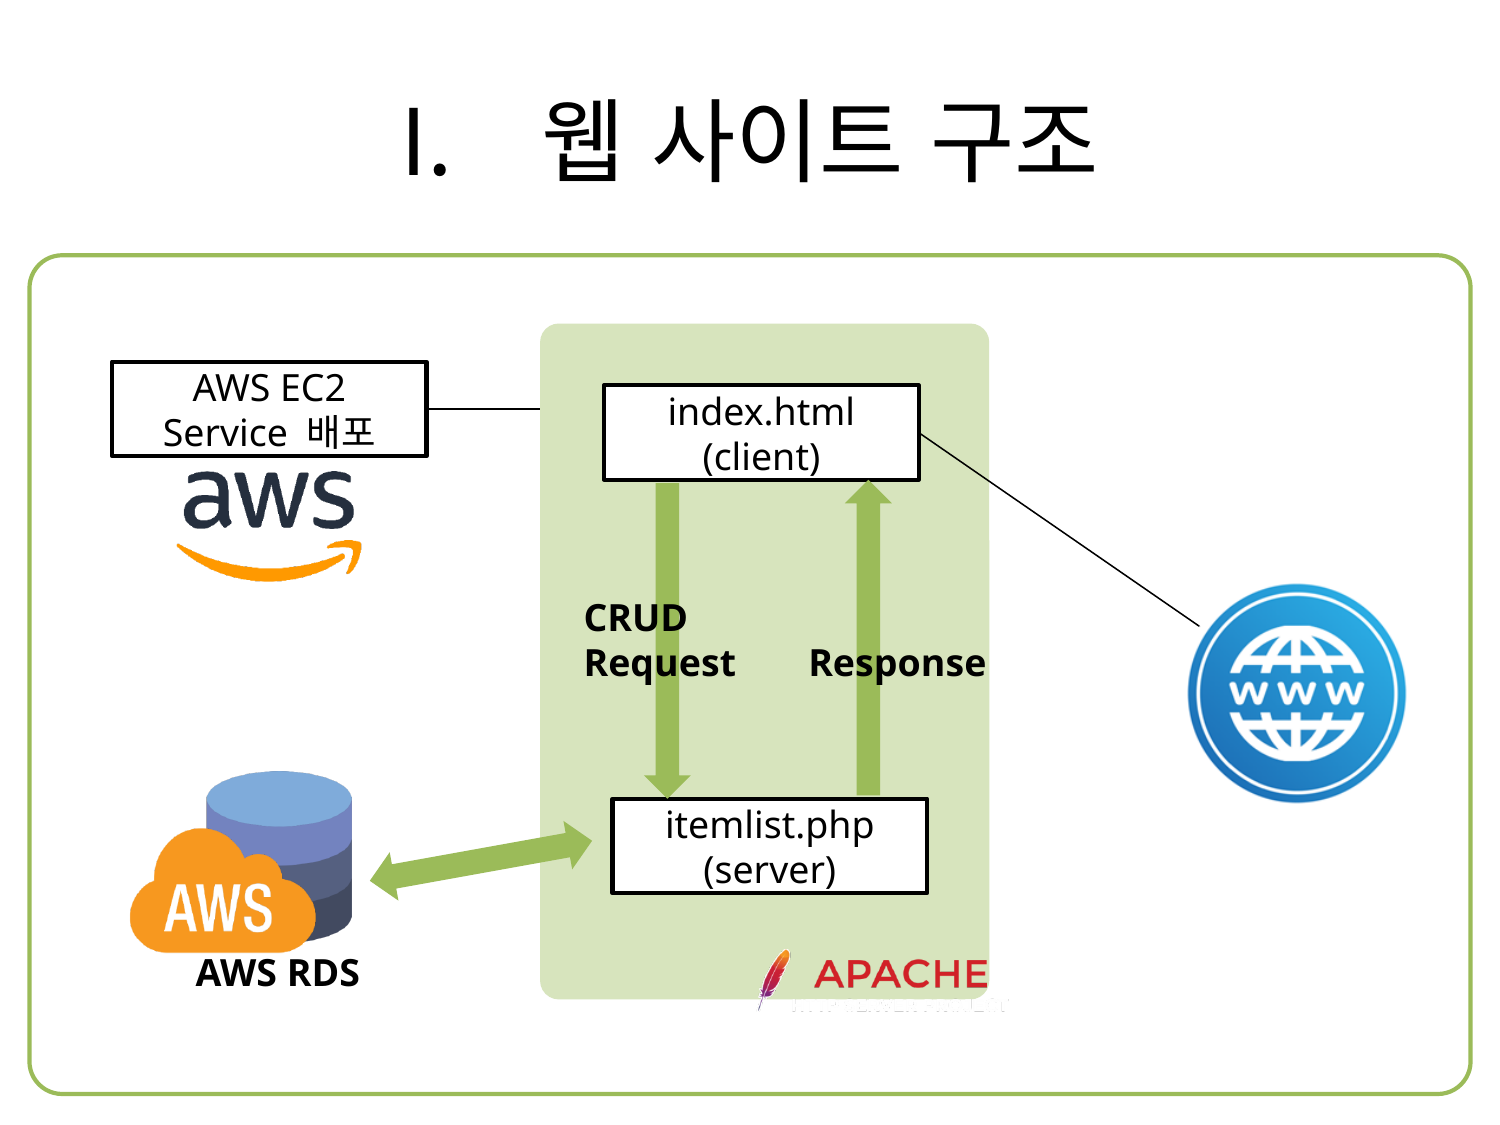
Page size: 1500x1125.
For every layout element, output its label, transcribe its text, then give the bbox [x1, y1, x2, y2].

picture [1179, 575, 1415, 812]
title 웹 사이트 구조 [75, 45, 1425, 233]
text_box [27, 253, 1473, 1097]
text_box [918, 432, 1298, 694]
picture [557, 948, 1282, 1012]
picture [113, 771, 359, 972]
picture [175, 470, 363, 583]
